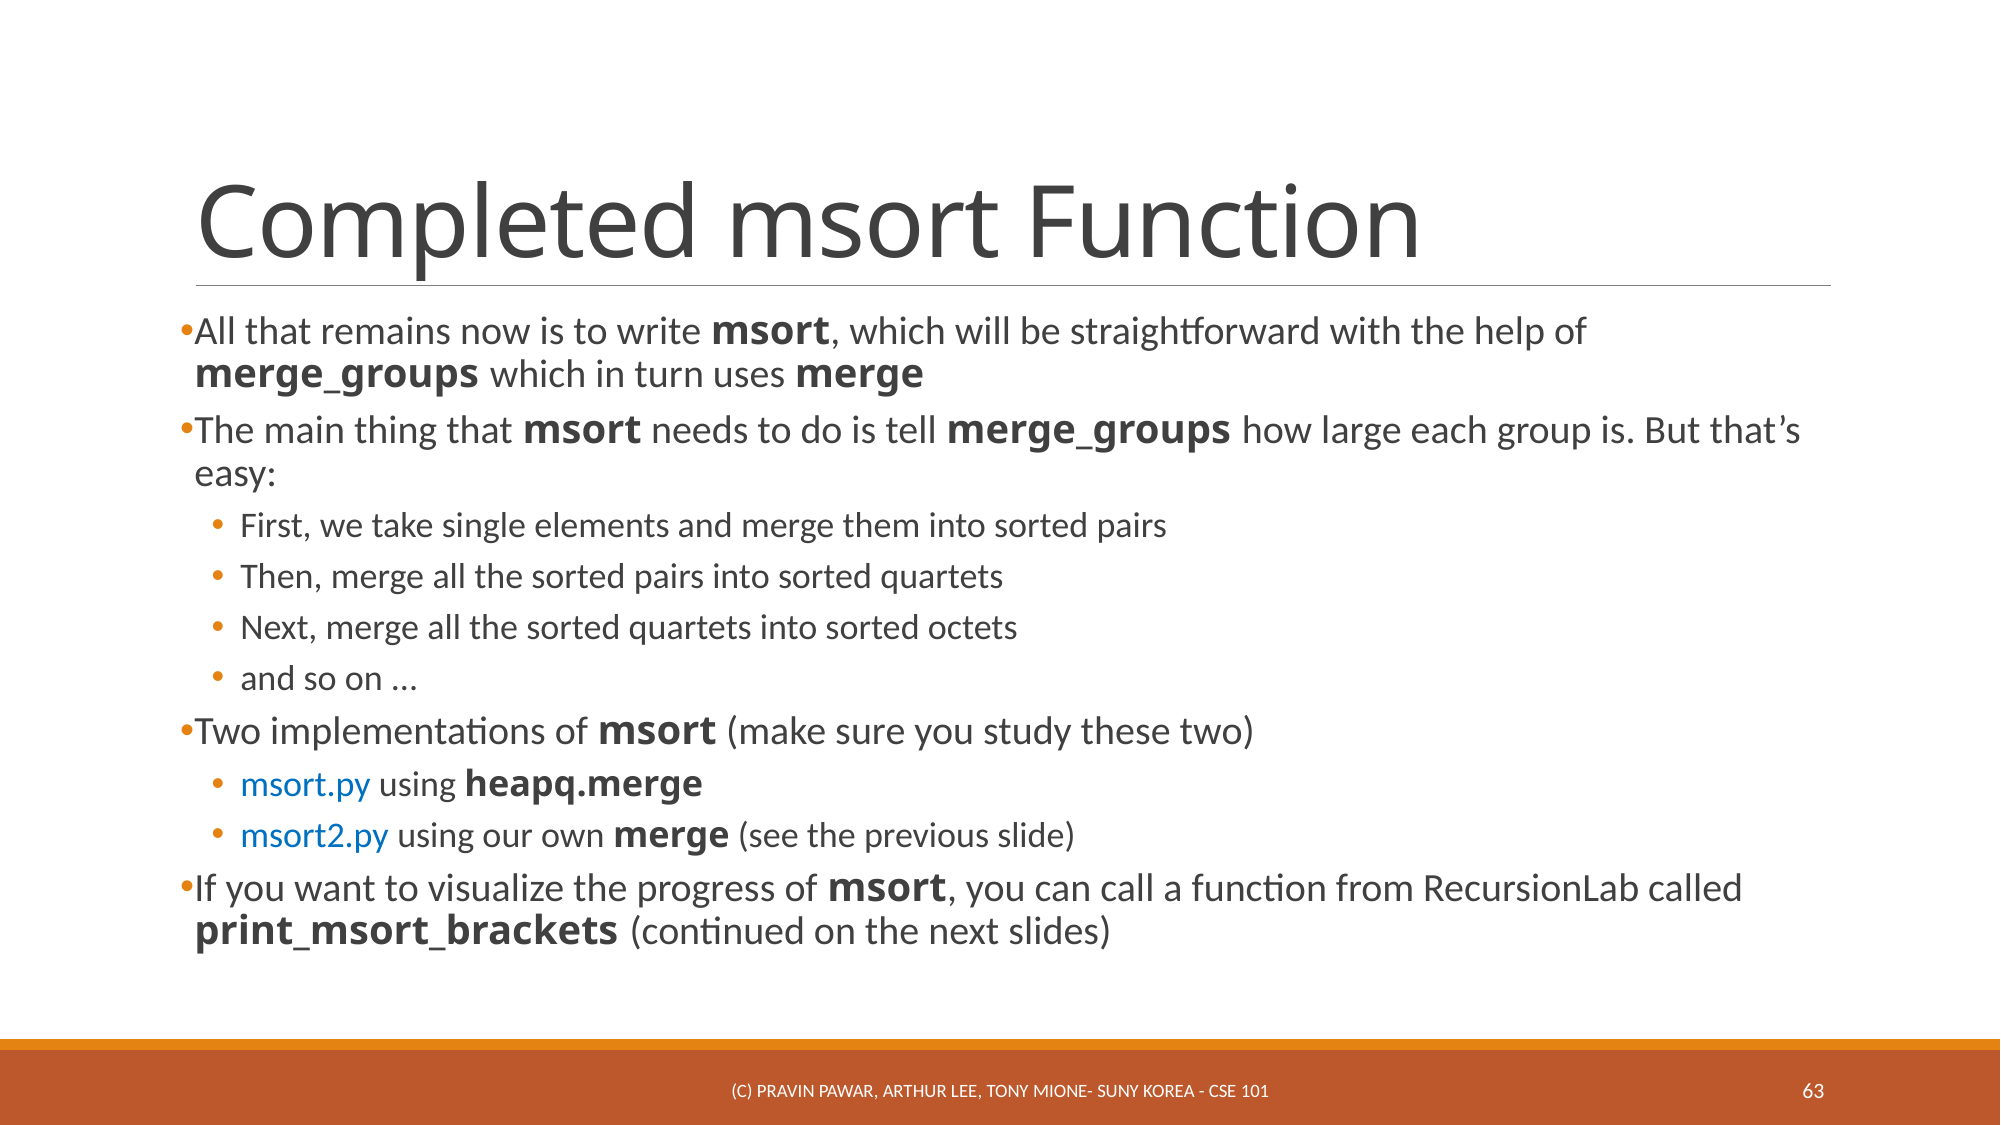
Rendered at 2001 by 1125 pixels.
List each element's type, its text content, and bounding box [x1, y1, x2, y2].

title Completed msort Function [180, 47, 1830, 285]
slide_number 63 [1624, 1059, 1840, 1120]
list All that remains now is to write msort, which will be straightforward with the help of merge_groups which in turn uses merge The main thing that msort needs to do is tell merge_groups how large each group is. But that’s easy: First, we take single elements and merge them into sorted pairs Then, merge all the sorted pairs into sorted quartets Next, merge all the sorted quartets into sorted octets and so on ... Two implementations of msort (make sure you study these two) msort.py using heapq.merge msort2.py using our own merge (see the previous slide) If you want to visualize the progress of msort, you can call a function from RecursionLab called print_msort_brackets (continued on the next slides) [180, 302, 1830, 963]
footer (c) Pravin Pawar, Arthur Lee, Tony Mione- SUNY Korea - CSE 101 [604, 1059, 1396, 1120]
